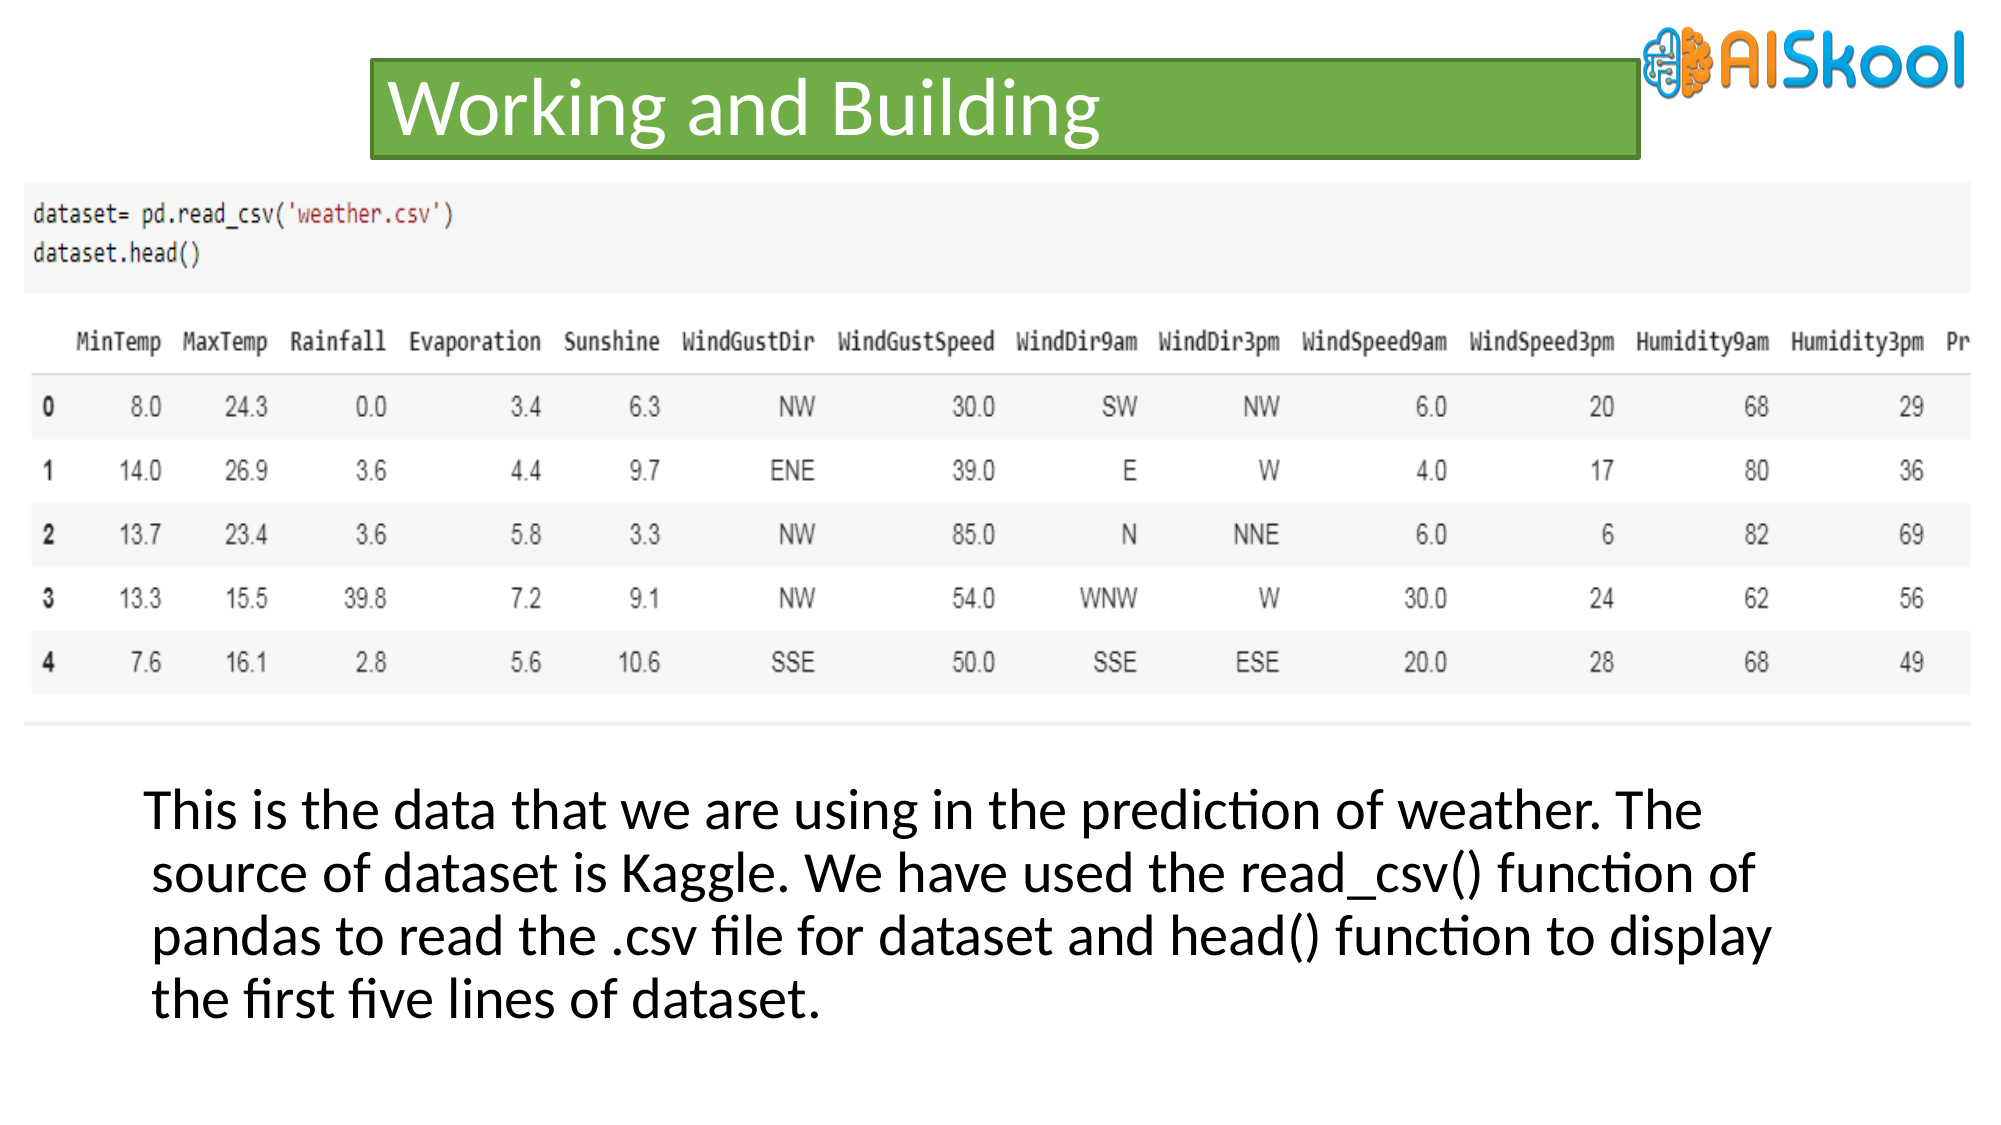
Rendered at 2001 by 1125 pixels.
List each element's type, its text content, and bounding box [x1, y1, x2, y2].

picture [1641, 23, 1967, 101]
list This is the data that we are using in the prediction of weather. The source of dataset is Kaggle. We have used the read_csv() function of pandas to read the .csv file for dataset and head() function to display the first five lines of dataset. [99, 771, 1825, 1114]
picture [24, 182, 1971, 726]
title Working and Building [372, 59, 1639, 158]
